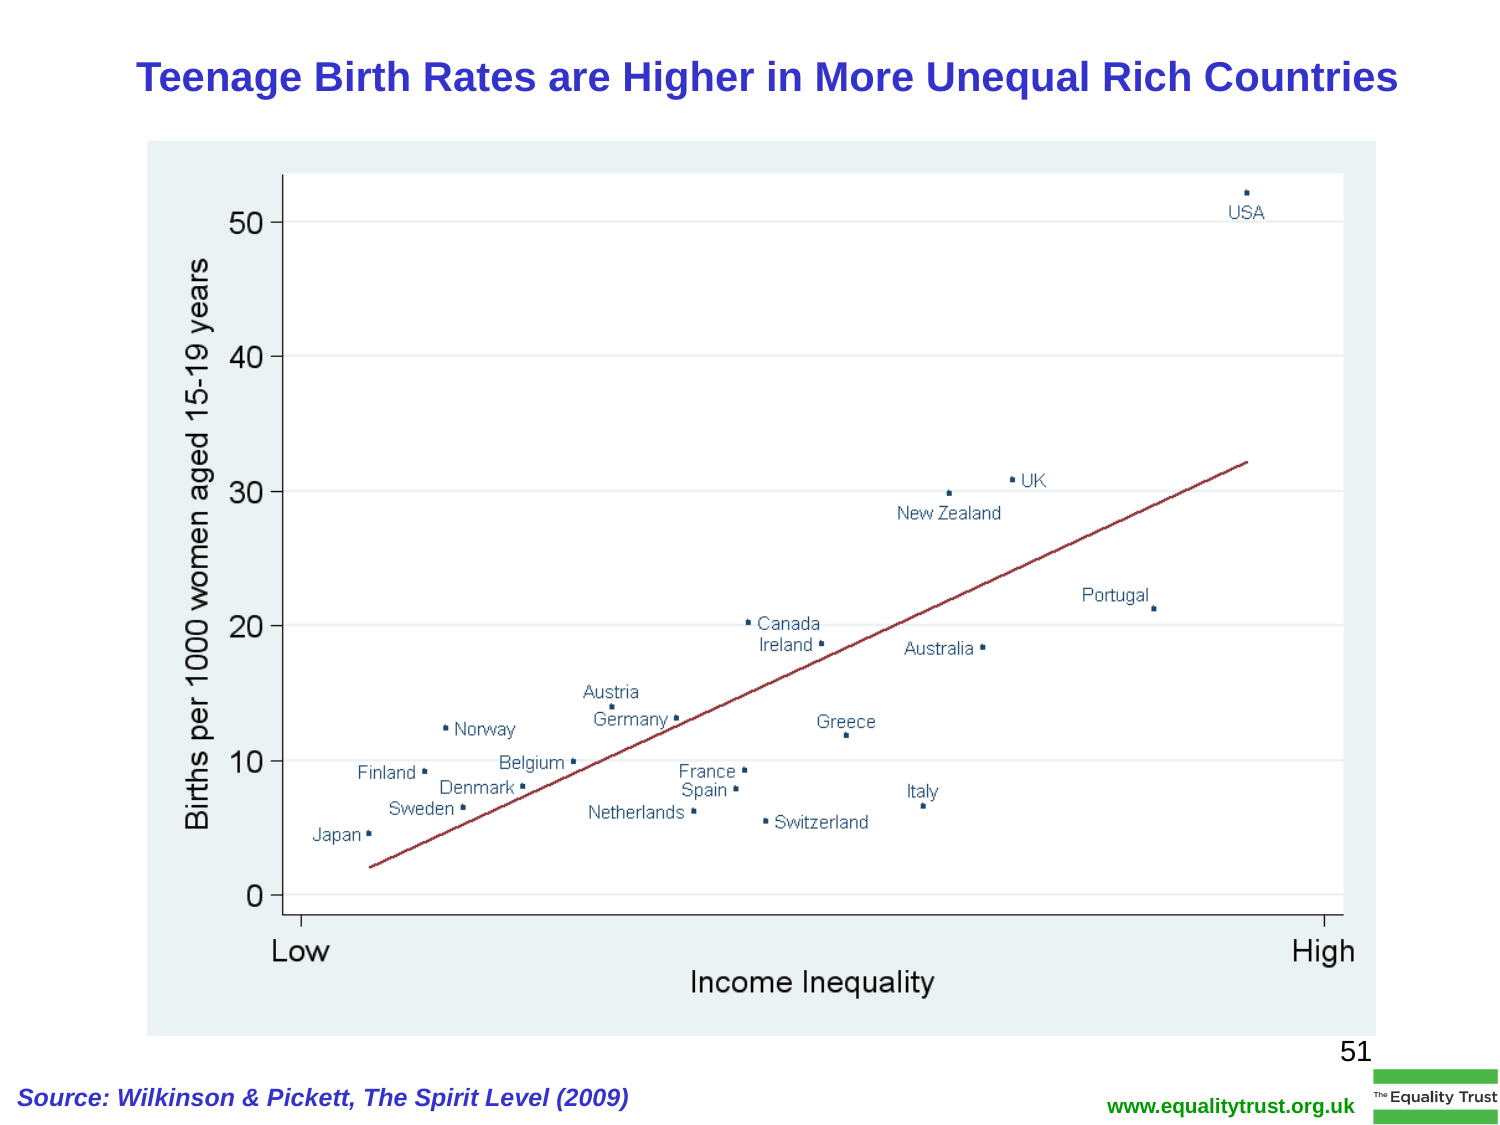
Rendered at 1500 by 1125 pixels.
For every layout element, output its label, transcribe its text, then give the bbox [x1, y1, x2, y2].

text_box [1092, 1068, 1500, 1125]
slide_number 51 [1074, 1025, 1388, 1100]
text_box Teenage Birth Rates are Higher in More Unequal Rich Countries [112, 42, 1424, 108]
text_box Source: Wilkinson & Pickett, The Spirit Level (2009) [2, 1073, 645, 1119]
picture [147, 141, 1377, 1036]
